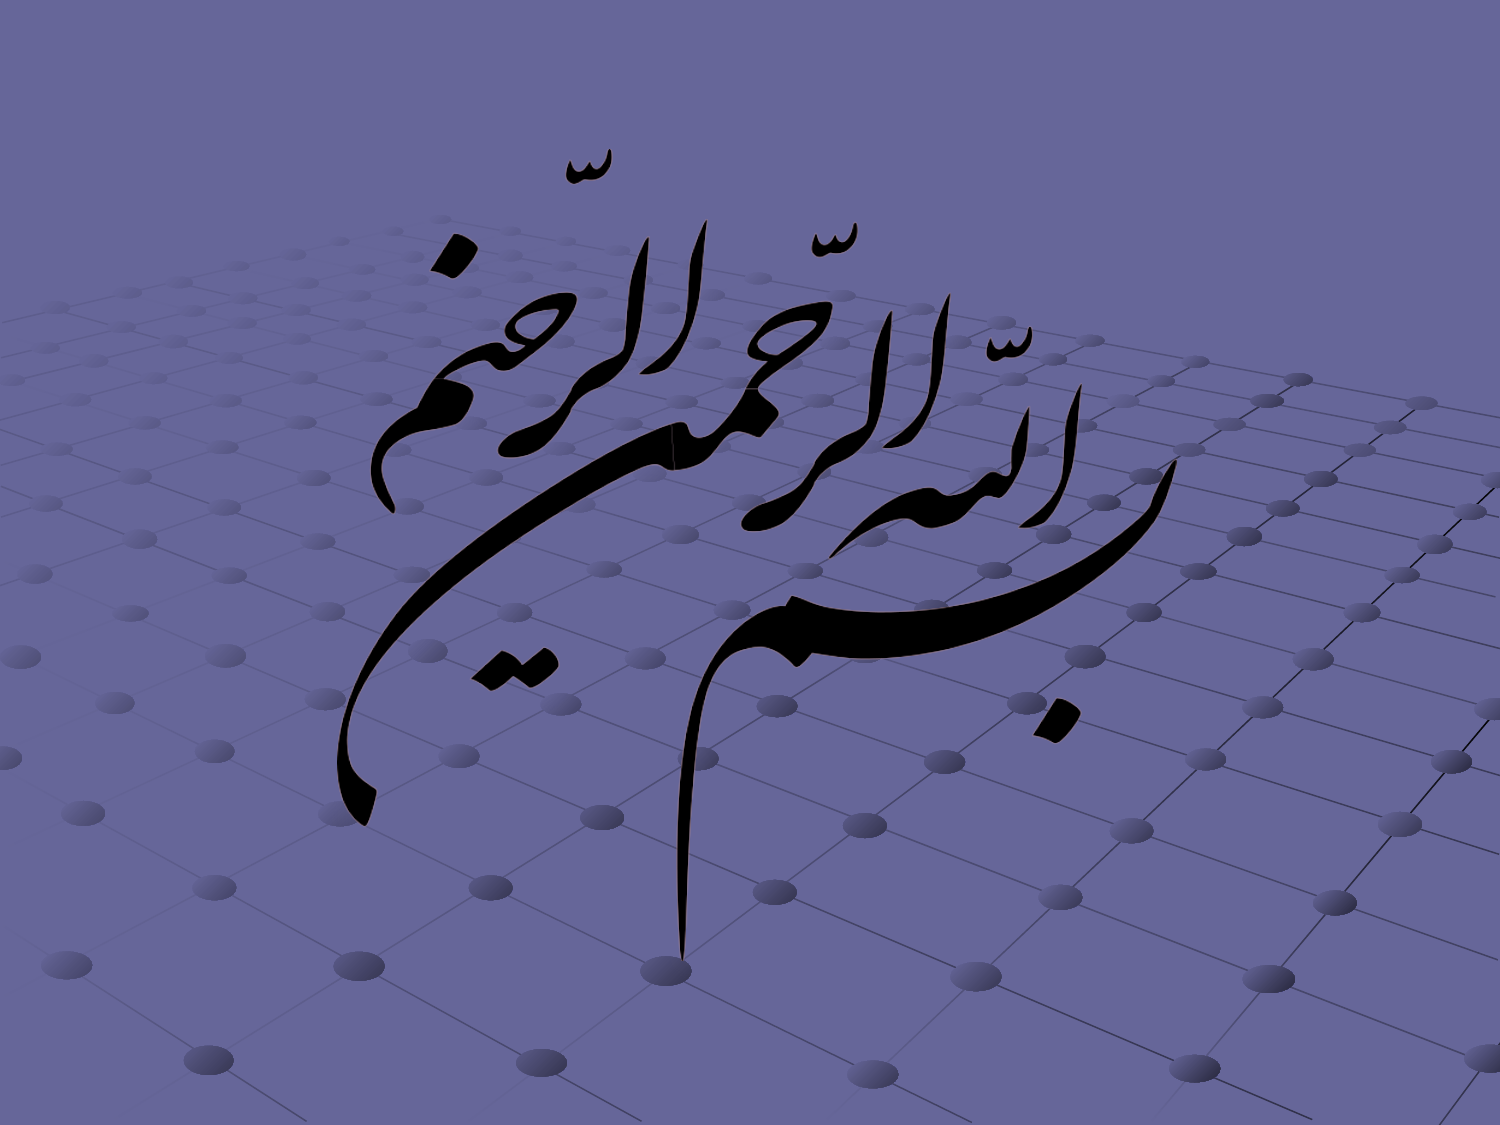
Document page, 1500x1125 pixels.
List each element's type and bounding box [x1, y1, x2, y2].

picture [337, 149, 1177, 961]
